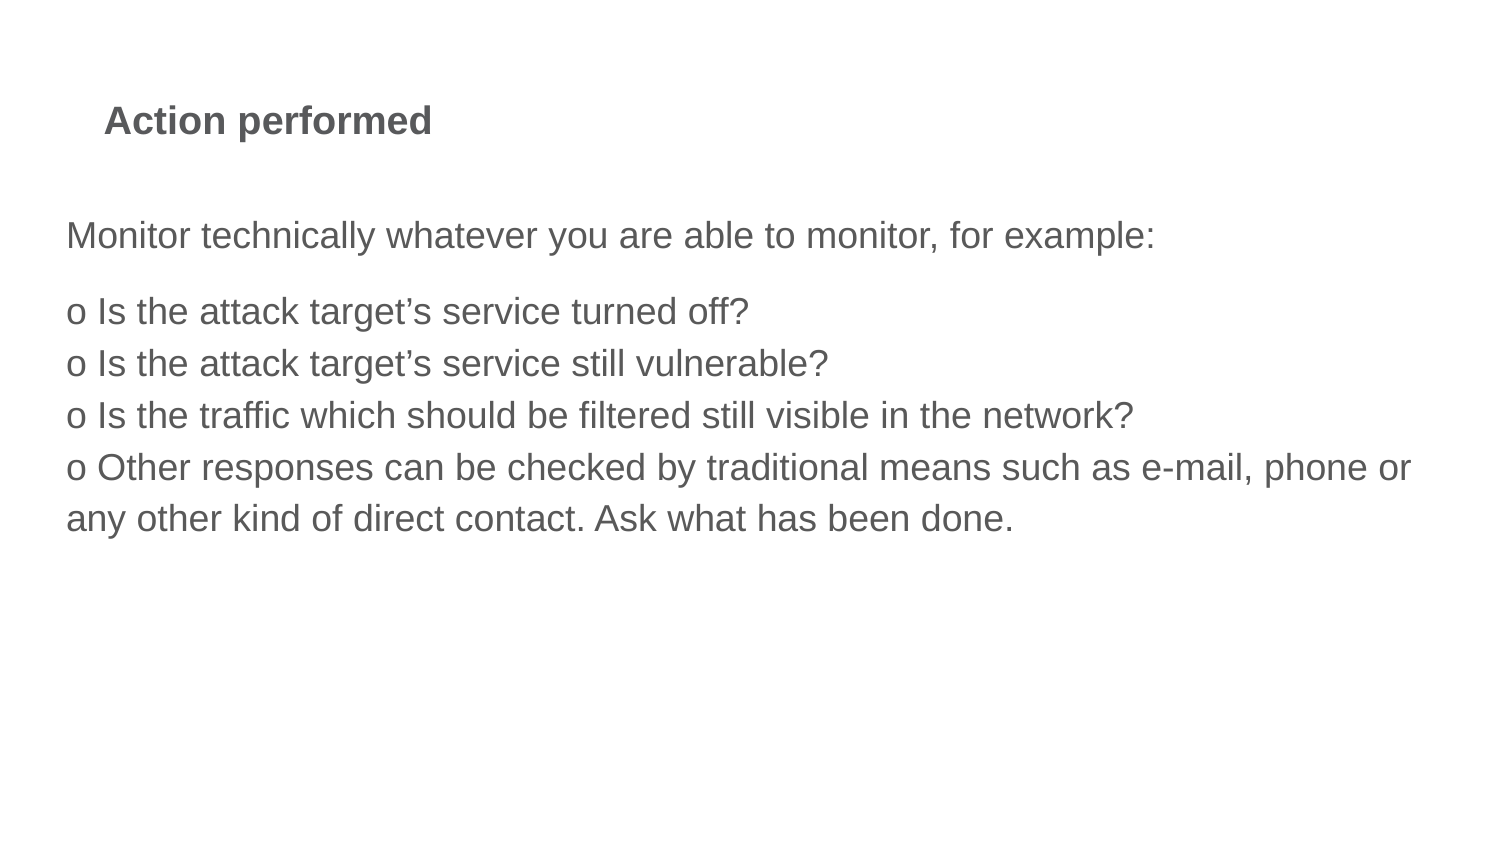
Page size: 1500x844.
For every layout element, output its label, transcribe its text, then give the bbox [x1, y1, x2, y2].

list Monitor technically whatever you are able to monitor, for example: o Is the attack target’s service turned off? o Is the attack target’s service still vulnerable? o Is the traffic which should be filtered still visible in the network? o Other responses can be checked by traditional means such as e-mail, phone or any other kind of direct contact. Ask what has been done. [51, 189, 1449, 750]
title Action performed [51, 72, 1449, 167]
